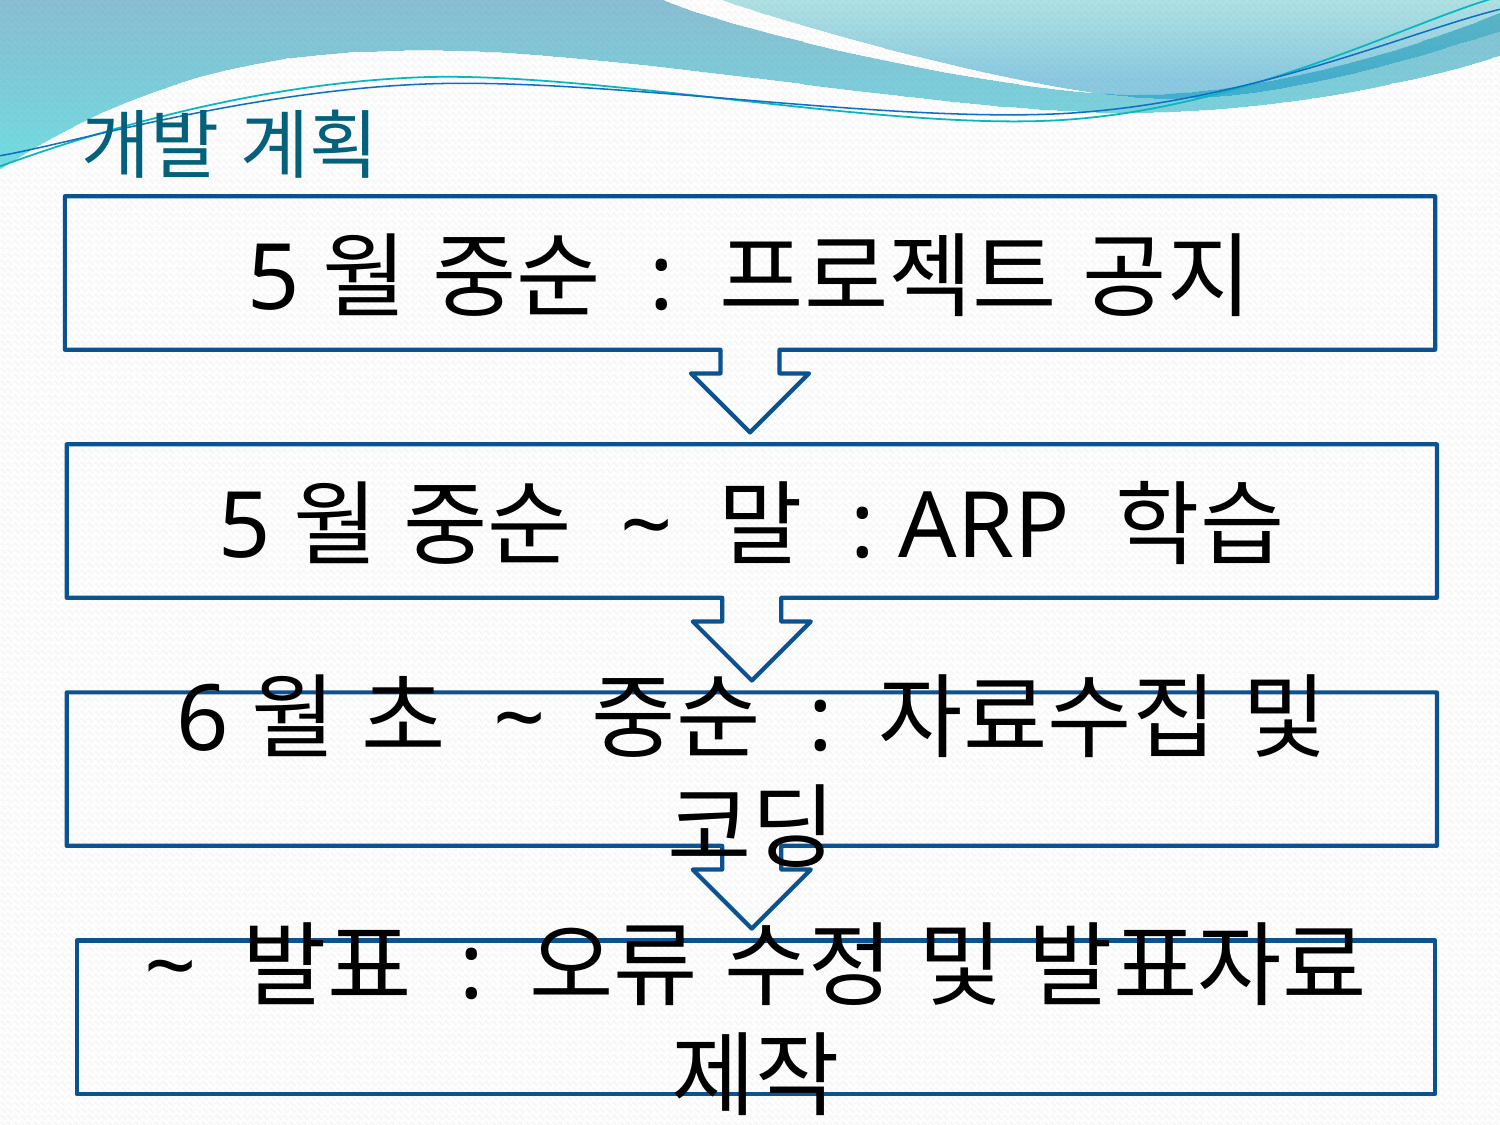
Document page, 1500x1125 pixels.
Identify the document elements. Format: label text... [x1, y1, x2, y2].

text_box 개발 계획 [81, 0, 1432, 188]
text_box 5월 중순 ~ 말 : ARP 학습 [64, 442, 1440, 683]
text_box 6월 초 ~ 중순 : 자료수집 및 코딩 [64, 690, 1440, 931]
text_box ~ 발표 : 오류 수정 및 발표자료 제작 [75, 938, 1437, 1096]
text_box 5월 중순 : 프로젝트 공지 [62, 194, 1438, 435]
